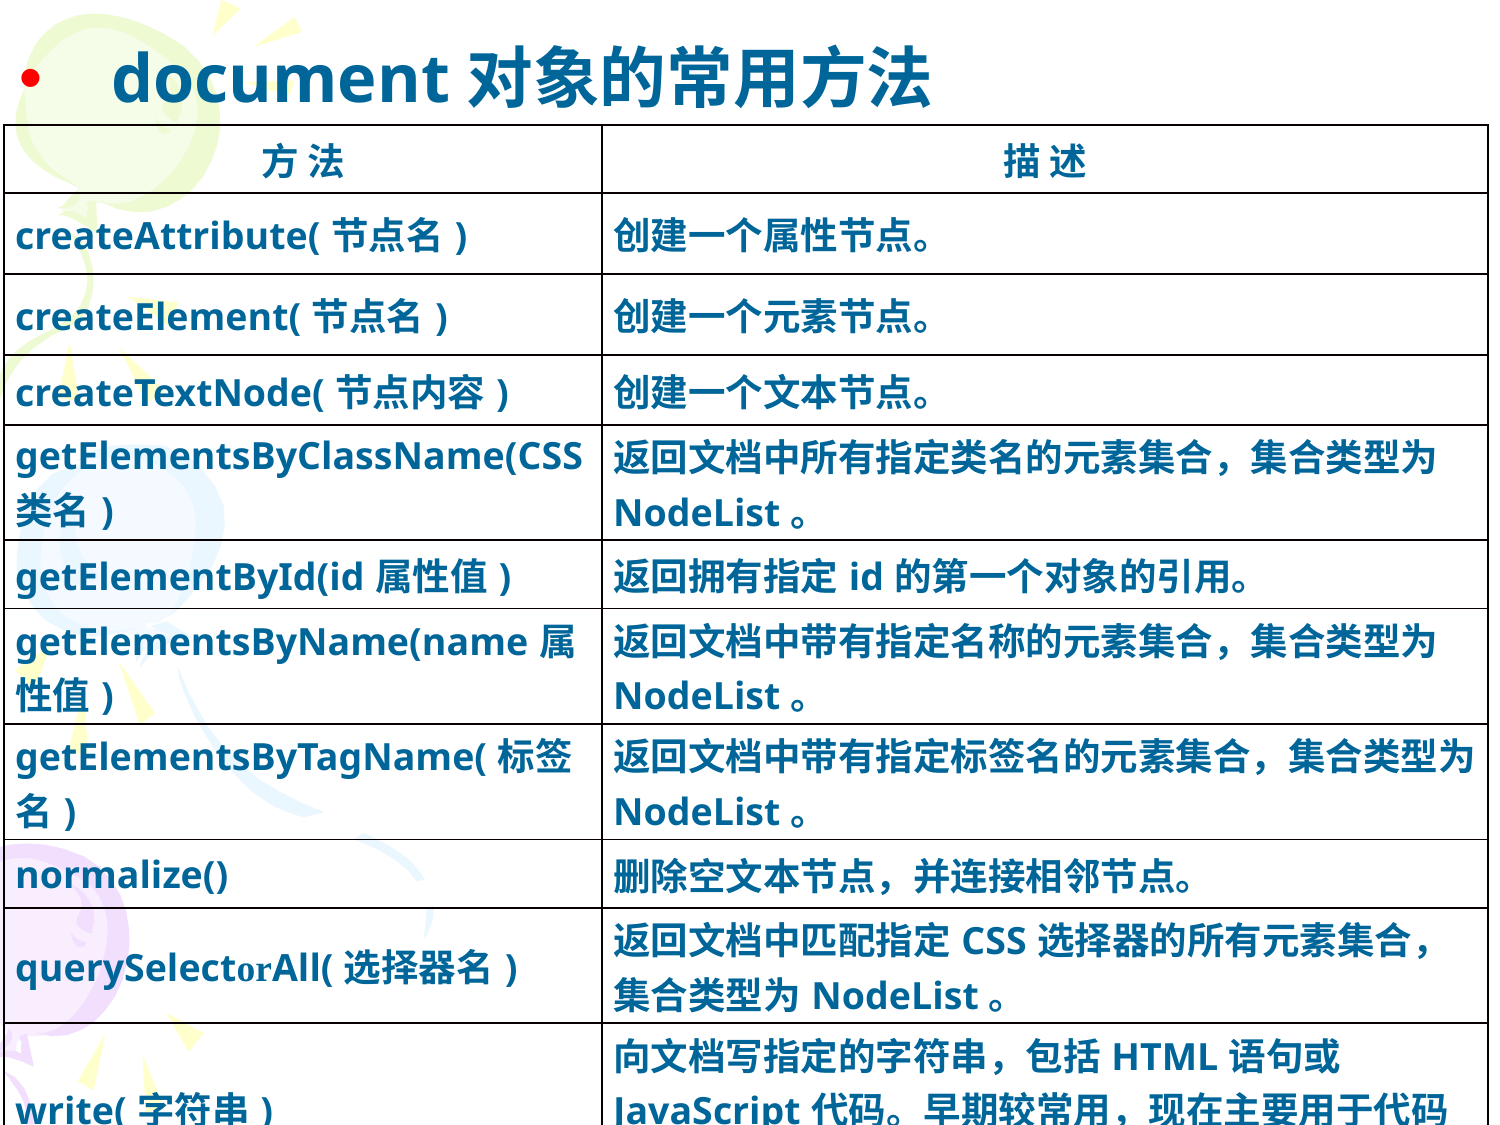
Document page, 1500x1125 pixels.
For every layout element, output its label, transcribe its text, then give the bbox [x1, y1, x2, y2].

table_cell 创建一个属性节点。 [603, 194, 1487, 273]
table_cell normalize() [5, 840, 601, 907]
table_cell getElementsByName(name属性值) [5, 609, 601, 723]
table_cell getElementsByClassName(CSS类名) [5, 426, 601, 539]
table_cell 返回文档中所有指定类名的元素集合，集合类型为NodeList。 [603, 426, 1487, 539]
title document对象的常用方法 [3, 0, 1355, 124]
table_cell createTextNode(节点内容) [5, 356, 601, 424]
table_cell 返回拥有指定id的第一个对象的引用。 [603, 541, 1487, 608]
table_cell 向文档写指定的字符串，包括HTML语句或JavaScript代码。早期较常用，现在主要用于代码的测试。 [603, 1024, 1487, 1125]
table_cell getElementById(id属性值) [5, 541, 601, 608]
table_header 方 法 [5, 126, 601, 192]
table_cell createAttribute(节点名) [5, 194, 601, 273]
table_header 描 述 [603, 126, 1487, 192]
table_cell createElement(节点名) [5, 275, 601, 354]
table_cell write(字符串) [5, 1024, 601, 1125]
table_cell 返回文档中带有指定名称的元素集合，集合类型为NodeList。 [603, 609, 1487, 723]
table_cell 创建一个文本节点。 [603, 356, 1487, 424]
table_cell 返回文档中匹配指定CSS选择器的所有元素集合，集合类型为NodeList。 [603, 909, 1487, 1022]
table_cell 创建一个元素节点。 [603, 275, 1487, 354]
table_cell 返回文档中带有指定标签名的元素集合，集合类型为NodeList。 [603, 725, 1487, 839]
table_cell 删除空文本节点，并连接相邻节点。 [603, 840, 1487, 907]
table_cell querySelectorAll(选择器名) [5, 909, 601, 1022]
table_cell getElementsByTagName(标签名) [5, 725, 601, 839]
